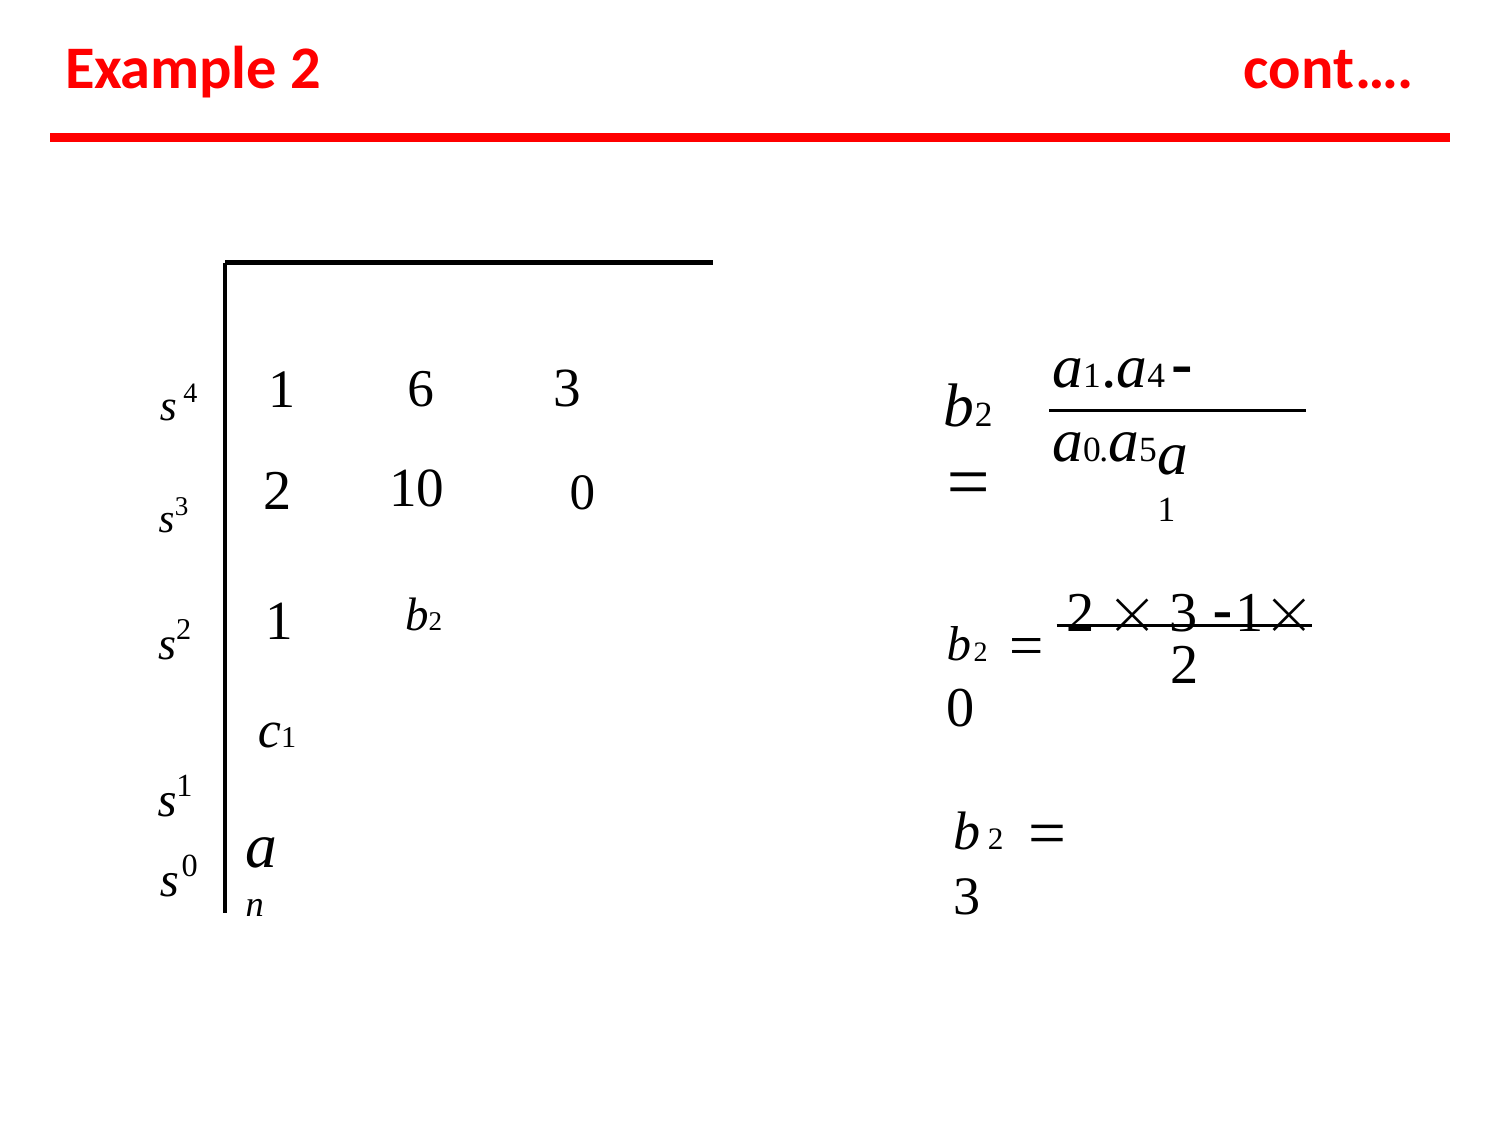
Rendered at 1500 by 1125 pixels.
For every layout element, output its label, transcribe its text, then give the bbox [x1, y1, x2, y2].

text_box b2 [403, 581, 444, 640]
text_box 3 0 [551, 349, 600, 520]
text_box b2  3 [951, 793, 1118, 926]
text_box Example 2 [62, 26, 325, 101]
text_box b2  2  3 1 0 [940, 545, 1317, 738]
text_box b2  [941, 362, 1037, 513]
text_box 1 c1 [255, 582, 299, 759]
text_box 1 2 [261, 317, 298, 521]
text_box a1.a4  a0.a5 [1050, 324, 1307, 474]
text_box an [243, 801, 290, 924]
text_box 6 10 [387, 318, 446, 518]
text_box s4 [153, 325, 209, 430]
text_box s0 [153, 789, 209, 907]
text_box s3 [152, 443, 198, 541]
text_box 2 [1168, 624, 1203, 695]
text_box a1 [1155, 410, 1203, 529]
text_box s2 s1 [151, 557, 197, 827]
text_box cont…. [1241, 26, 1416, 101]
